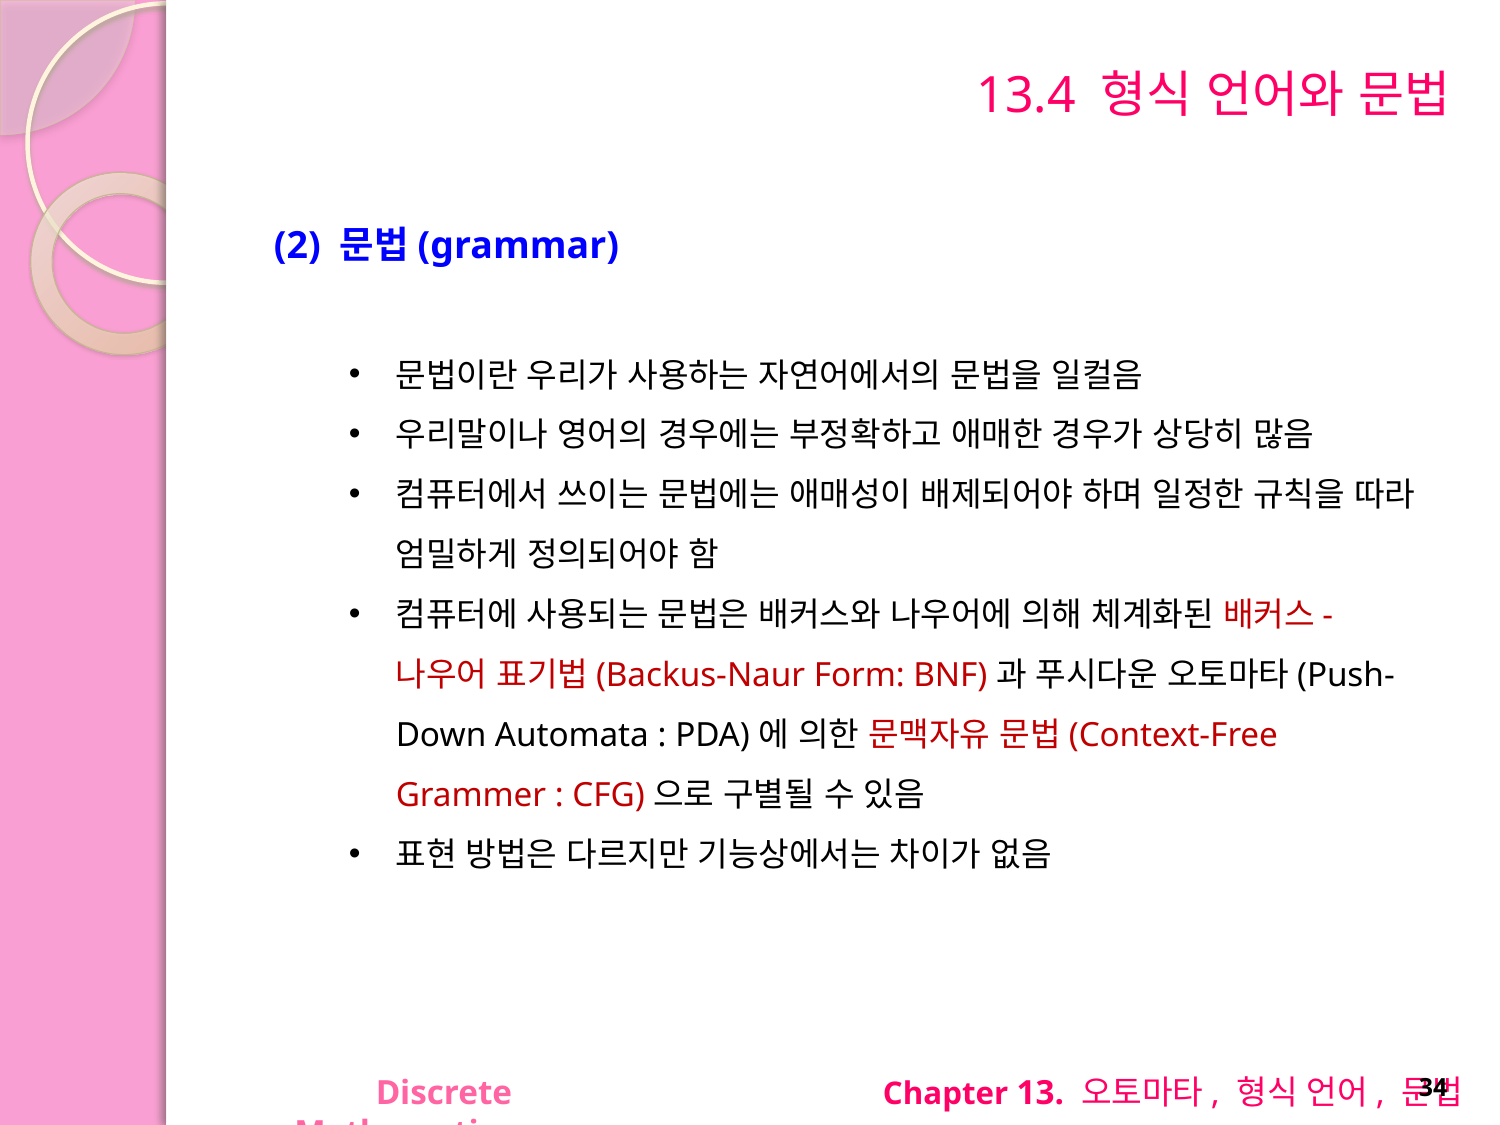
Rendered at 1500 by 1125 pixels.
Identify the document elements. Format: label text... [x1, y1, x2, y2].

title 13.4 형식 언어와 문법 [235, 45, 1466, 141]
text_box Discrete Mathematics [172, 1063, 528, 1125]
slide_number 34 [1382, 1071, 1484, 1114]
text_box Chapter 13. 오토마타, 형식 언어, 문법 [868, 1063, 1490, 1119]
text_box (2) 문법(grammar) 문법이란 우리가 사용하는 자연어에서의 문법을 일컬음 우리말이나 영어의 경우에는 부정확하고 애매한 경우가 상당히 많음 컴퓨터에서 쓰이는 문법에는 애매성이 배제되어야 하며 일정한 규칙을 따라 엄밀하게 정의되어야 함 컴퓨터에 사용되는 문법은 배커스와 나우어에 의해 체계화된 배커스-나우어 표기법(Backus-Naur Form: BNF)과 푸시다운 오토마타(Push-Down Automata : PDA)에 의한 문맥자유 문법(Context-Free Grammer : CFG)으로 구별될 수 있음 표현 방법은 다르지만 기능상에서는 차이가 없음 [259, 191, 1435, 880]
